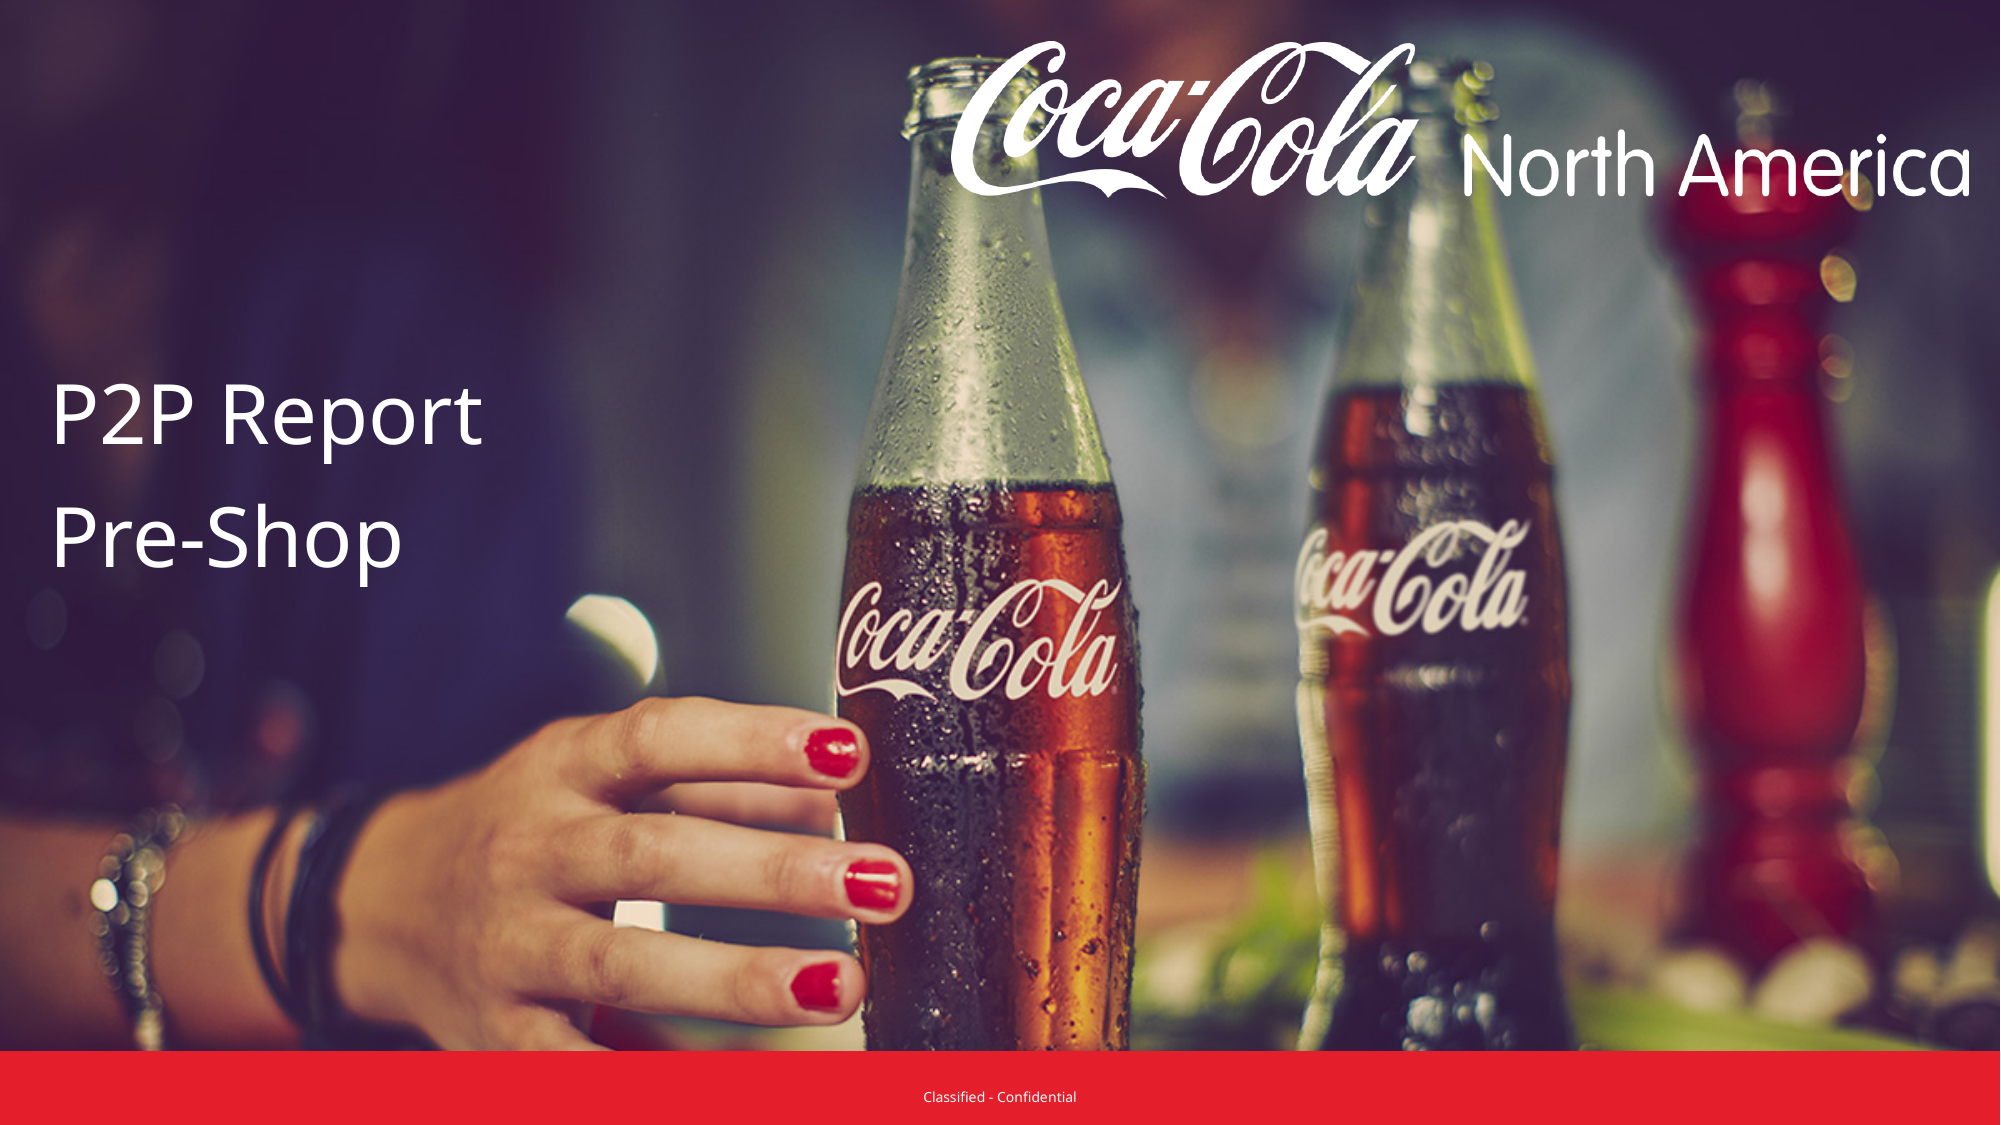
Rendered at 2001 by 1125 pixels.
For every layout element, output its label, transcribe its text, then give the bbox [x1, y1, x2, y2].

list P2P Report Pre-Shop [49, 255, 859, 695]
text_box Classified - Confidential [918, 1081, 1082, 1113]
text_box [0, 1051, 2000, 1125]
picture [0, 0, 2000, 1051]
